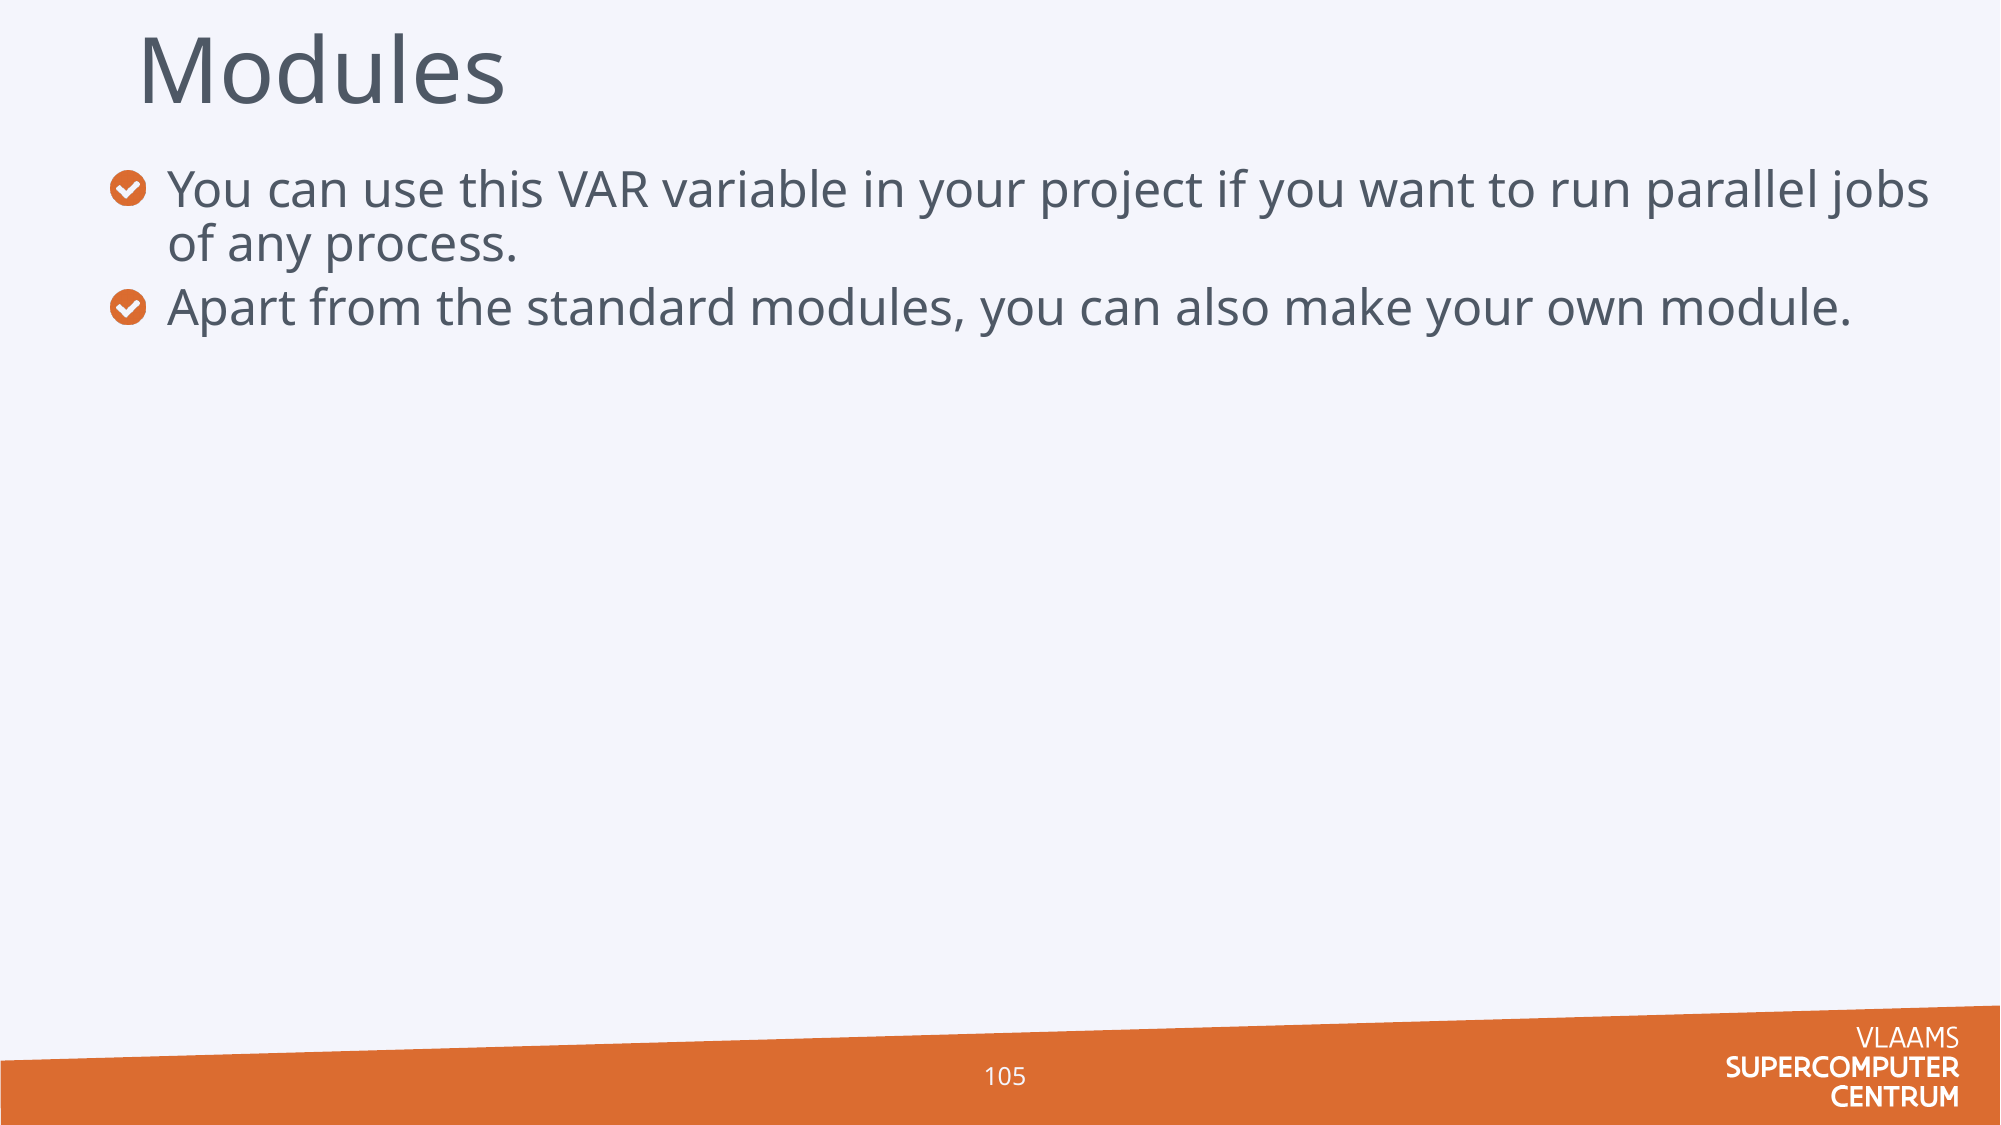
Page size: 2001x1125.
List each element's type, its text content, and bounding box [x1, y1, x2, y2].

picture [110, 289, 146, 325]
slide_number 105 [958, 1047, 1042, 1108]
list You can use this VAR variable in your project if you want to run parallel jobs of any process. Apart from the standard modules, you can also make your own module. [45, 164, 1934, 1041]
picture [1725, 1021, 1960, 1117]
picture [110, 170, 146, 206]
title Modules [121, 0, 1847, 148]
